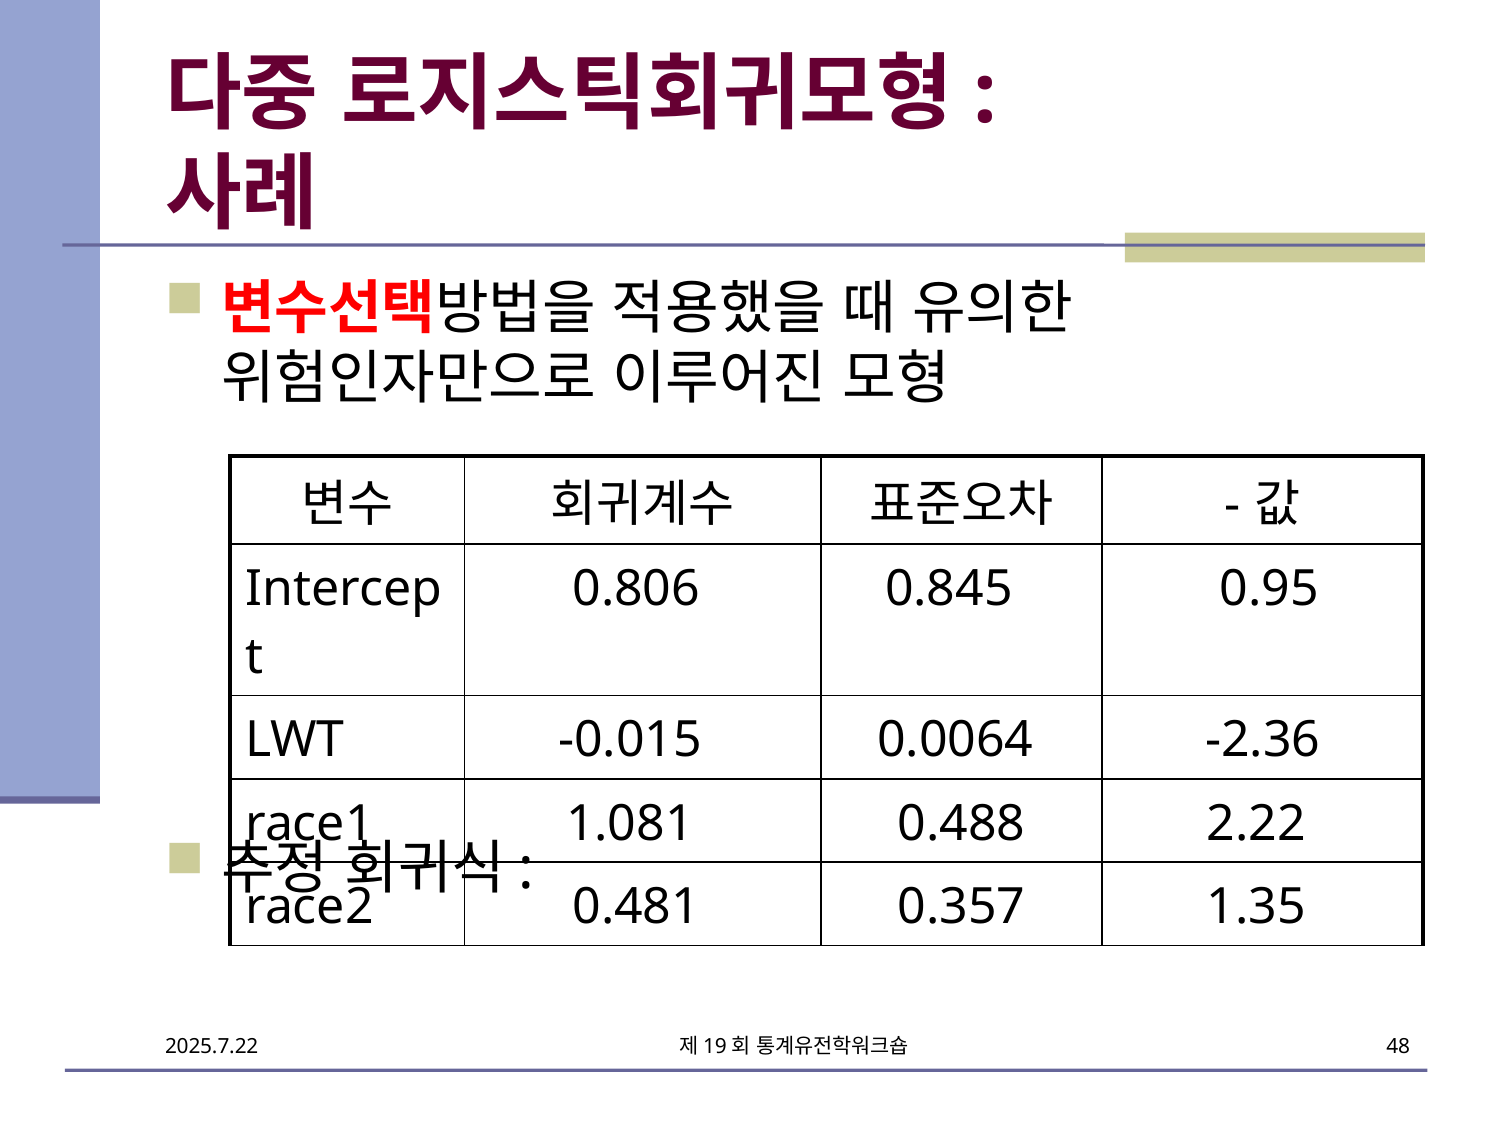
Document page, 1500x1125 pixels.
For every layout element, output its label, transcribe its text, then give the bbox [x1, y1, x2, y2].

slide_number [150, 1025, 475, 1101]
slide_number 48 [1112, 1025, 1425, 1100]
footer 제19회 통계유전학워크숍 [549, 1025, 1038, 1100]
title 다중 로지스틱회귀모형: 사례 [150, 45, 1425, 234]
